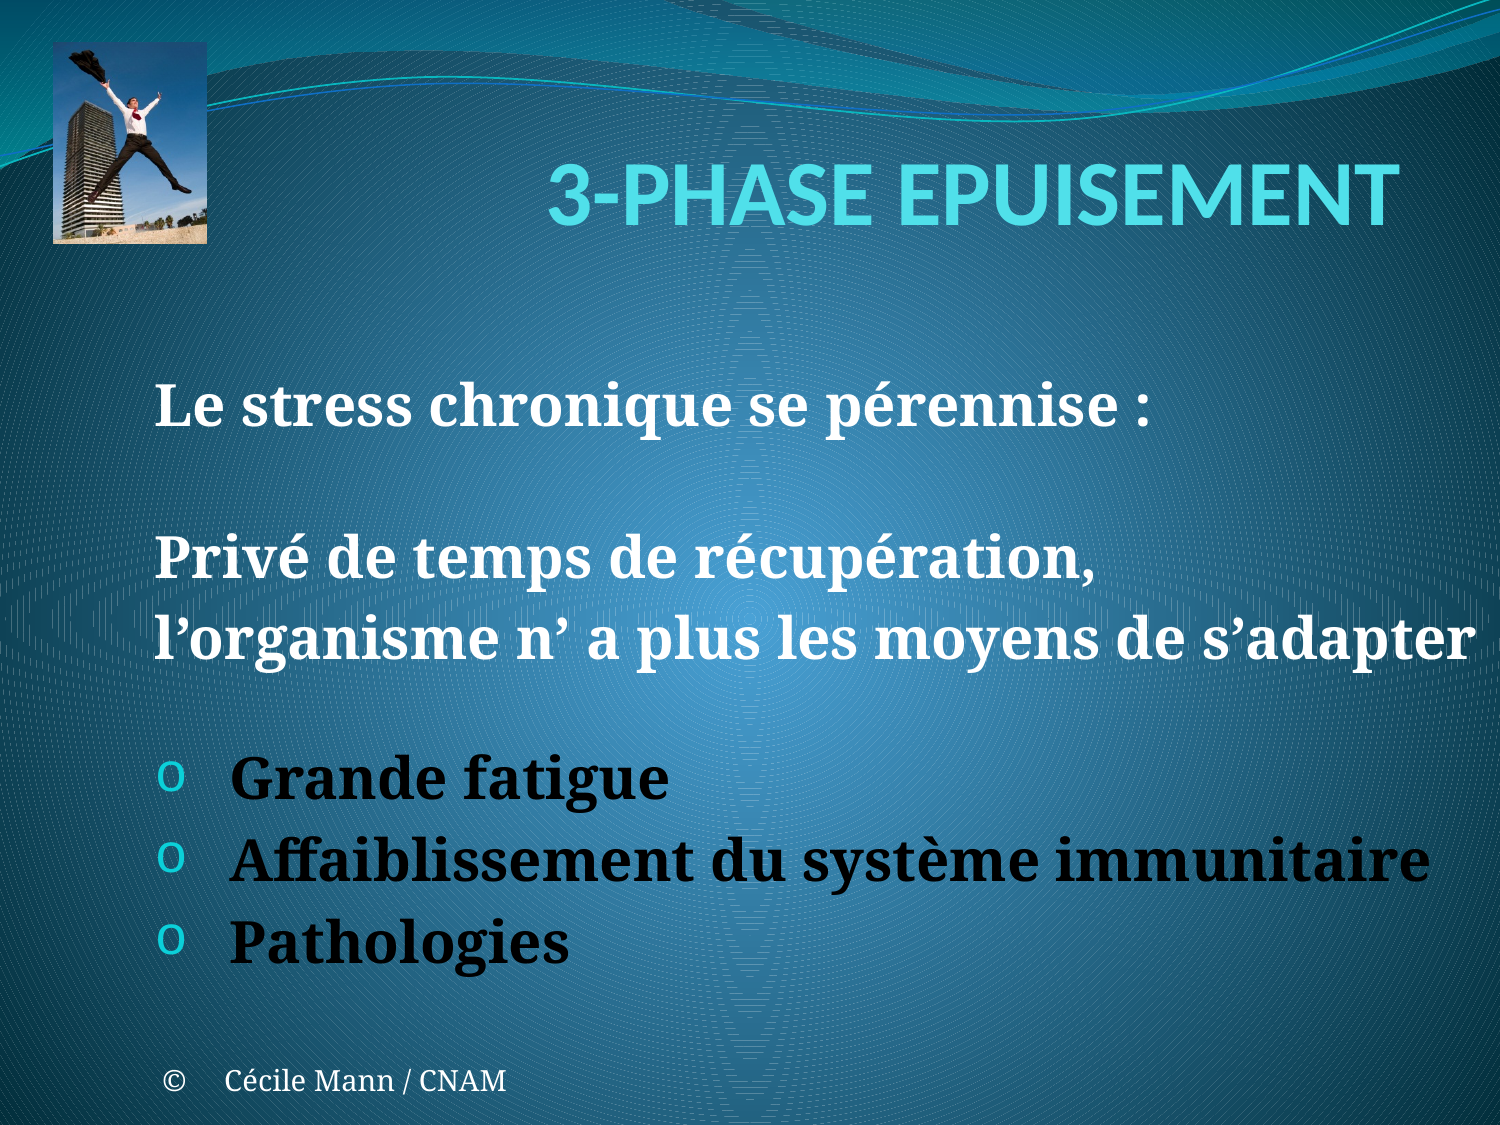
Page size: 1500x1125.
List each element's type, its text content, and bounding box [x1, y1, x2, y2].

picture [52, 43, 207, 244]
title 3-PHASE EPUISEMENT [129, 19, 1405, 244]
subtitle Le stress chronique se pérennise : Privé de temps de récupération, l’organisme n’ a plus les moyens de s’adapter Grande fatigue Affaiblissement du système immunitaire Pathologies © Cécile Mann / CNAM [154, 278, 1500, 1125]
